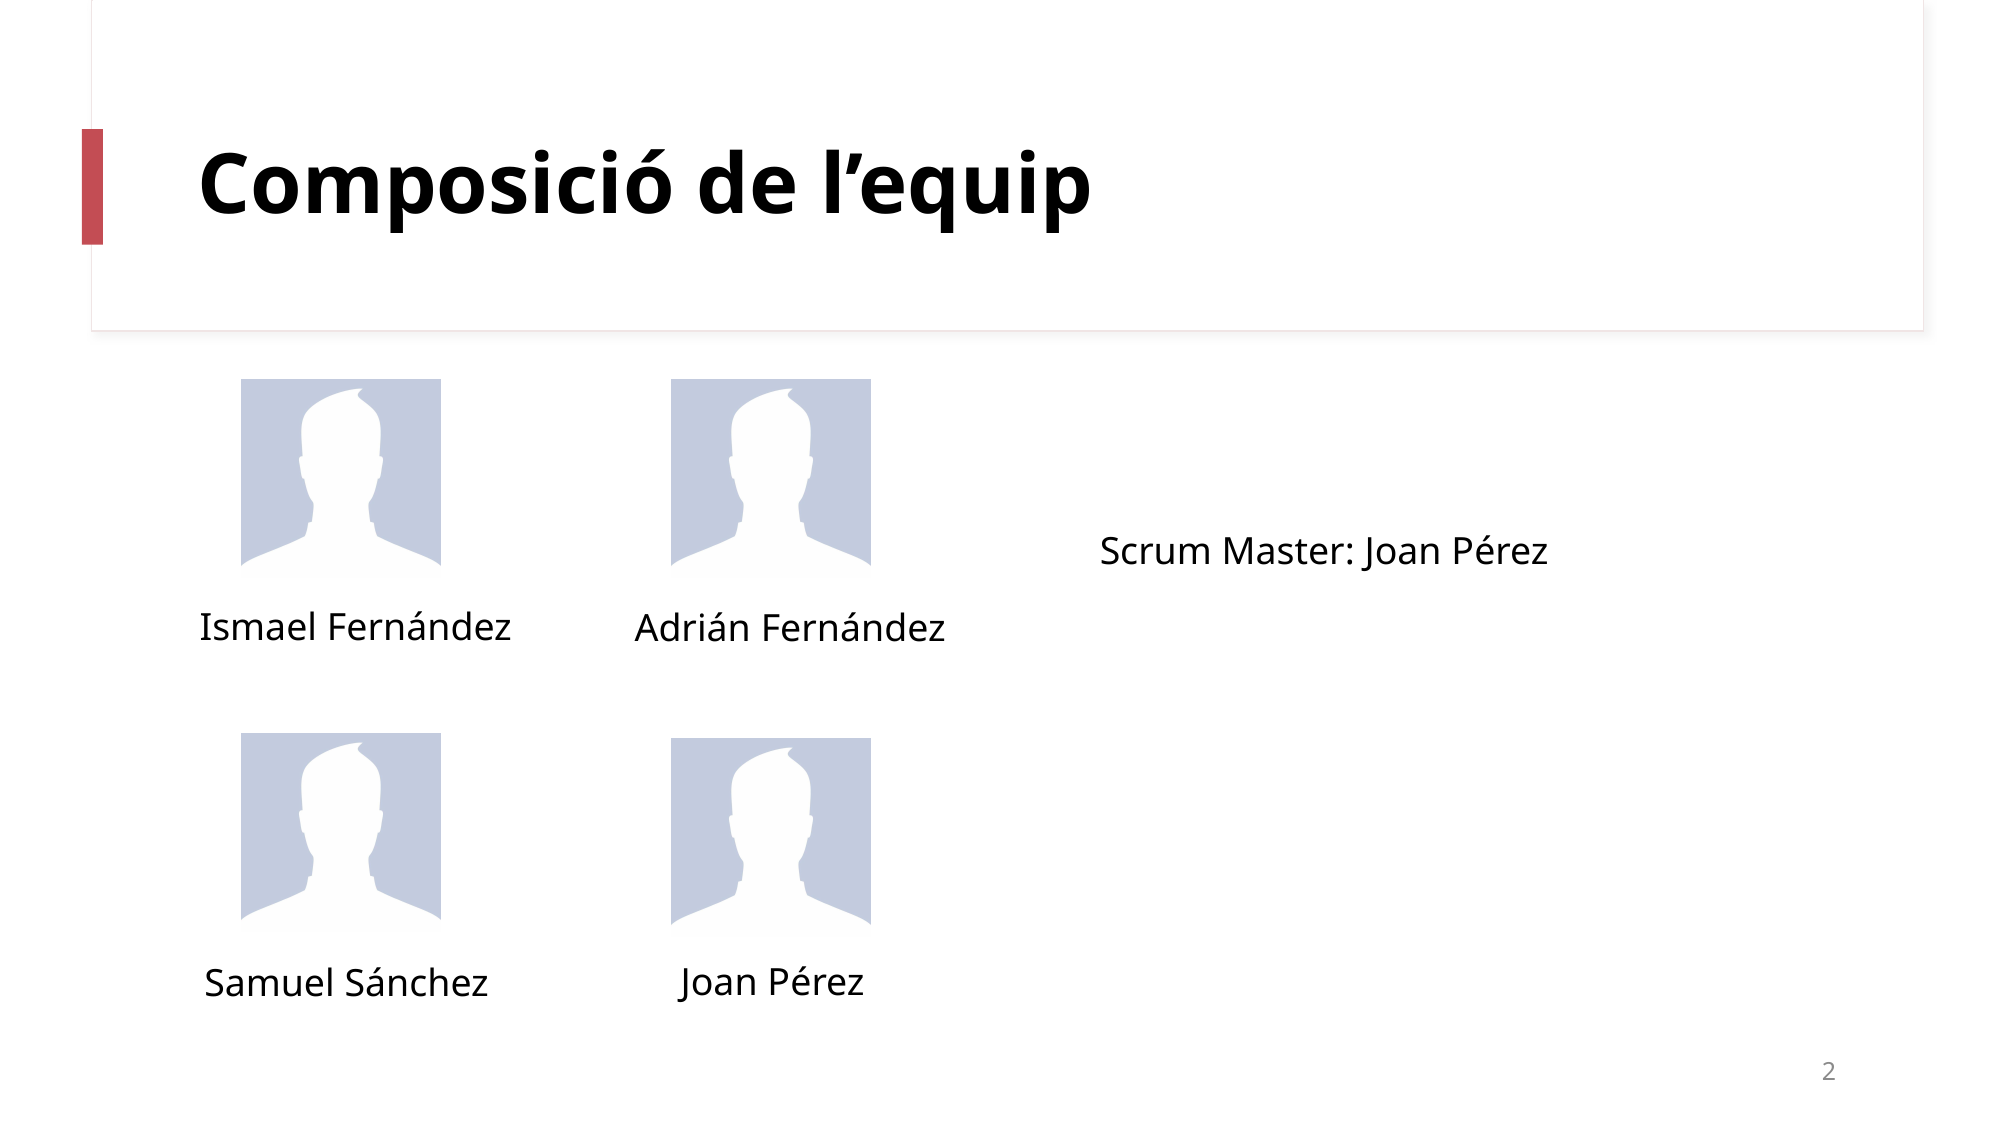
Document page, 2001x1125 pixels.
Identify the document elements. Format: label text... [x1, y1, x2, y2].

picture [671, 379, 871, 578]
picture [241, 379, 441, 578]
picture [241, 733, 441, 933]
picture [671, 738, 871, 937]
text_box Scrum Master: Joan Pérez [1084, 519, 1791, 580]
text_box Joan Pérez [665, 950, 1046, 1011]
slide_number 2 [1401, 1042, 1851, 1103]
text_box Samuel Sánchez [189, 951, 570, 1012]
title Composició de l’equip [183, 90, 1851, 284]
text_box Adrián Fernández [619, 596, 1000, 657]
text_box Ismael Fernández [184, 595, 538, 656]
